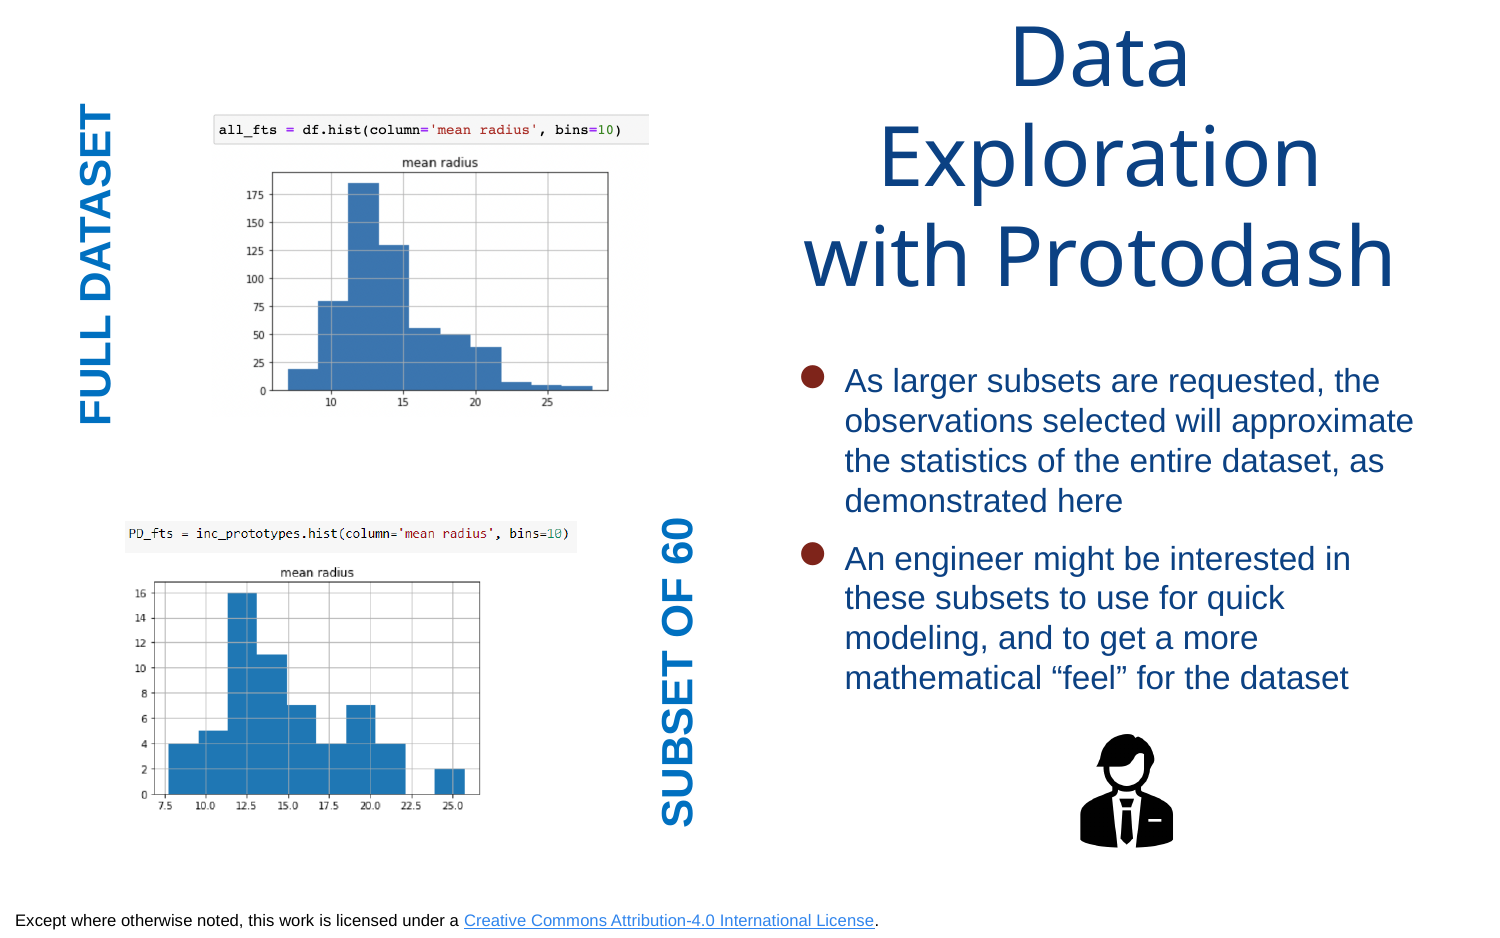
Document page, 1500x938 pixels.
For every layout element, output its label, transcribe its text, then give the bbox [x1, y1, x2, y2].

picture [1057, 721, 1196, 860]
text_box FULL DATASET [60, 85, 125, 445]
text_box SUBSET OF 60 [643, 488, 707, 858]
picture [210, 113, 649, 418]
picture [124, 521, 577, 820]
list As larger subsets are requested, the observations selected will approximate the statistics of the entire dataset, as demonstrated here An engineer might be interested in these subsets to use for quick modeling, and to get a more mathematical “feel” for the dataset [786, 353, 1439, 817]
title Data Exploration with Protodash [788, 107, 1413, 319]
